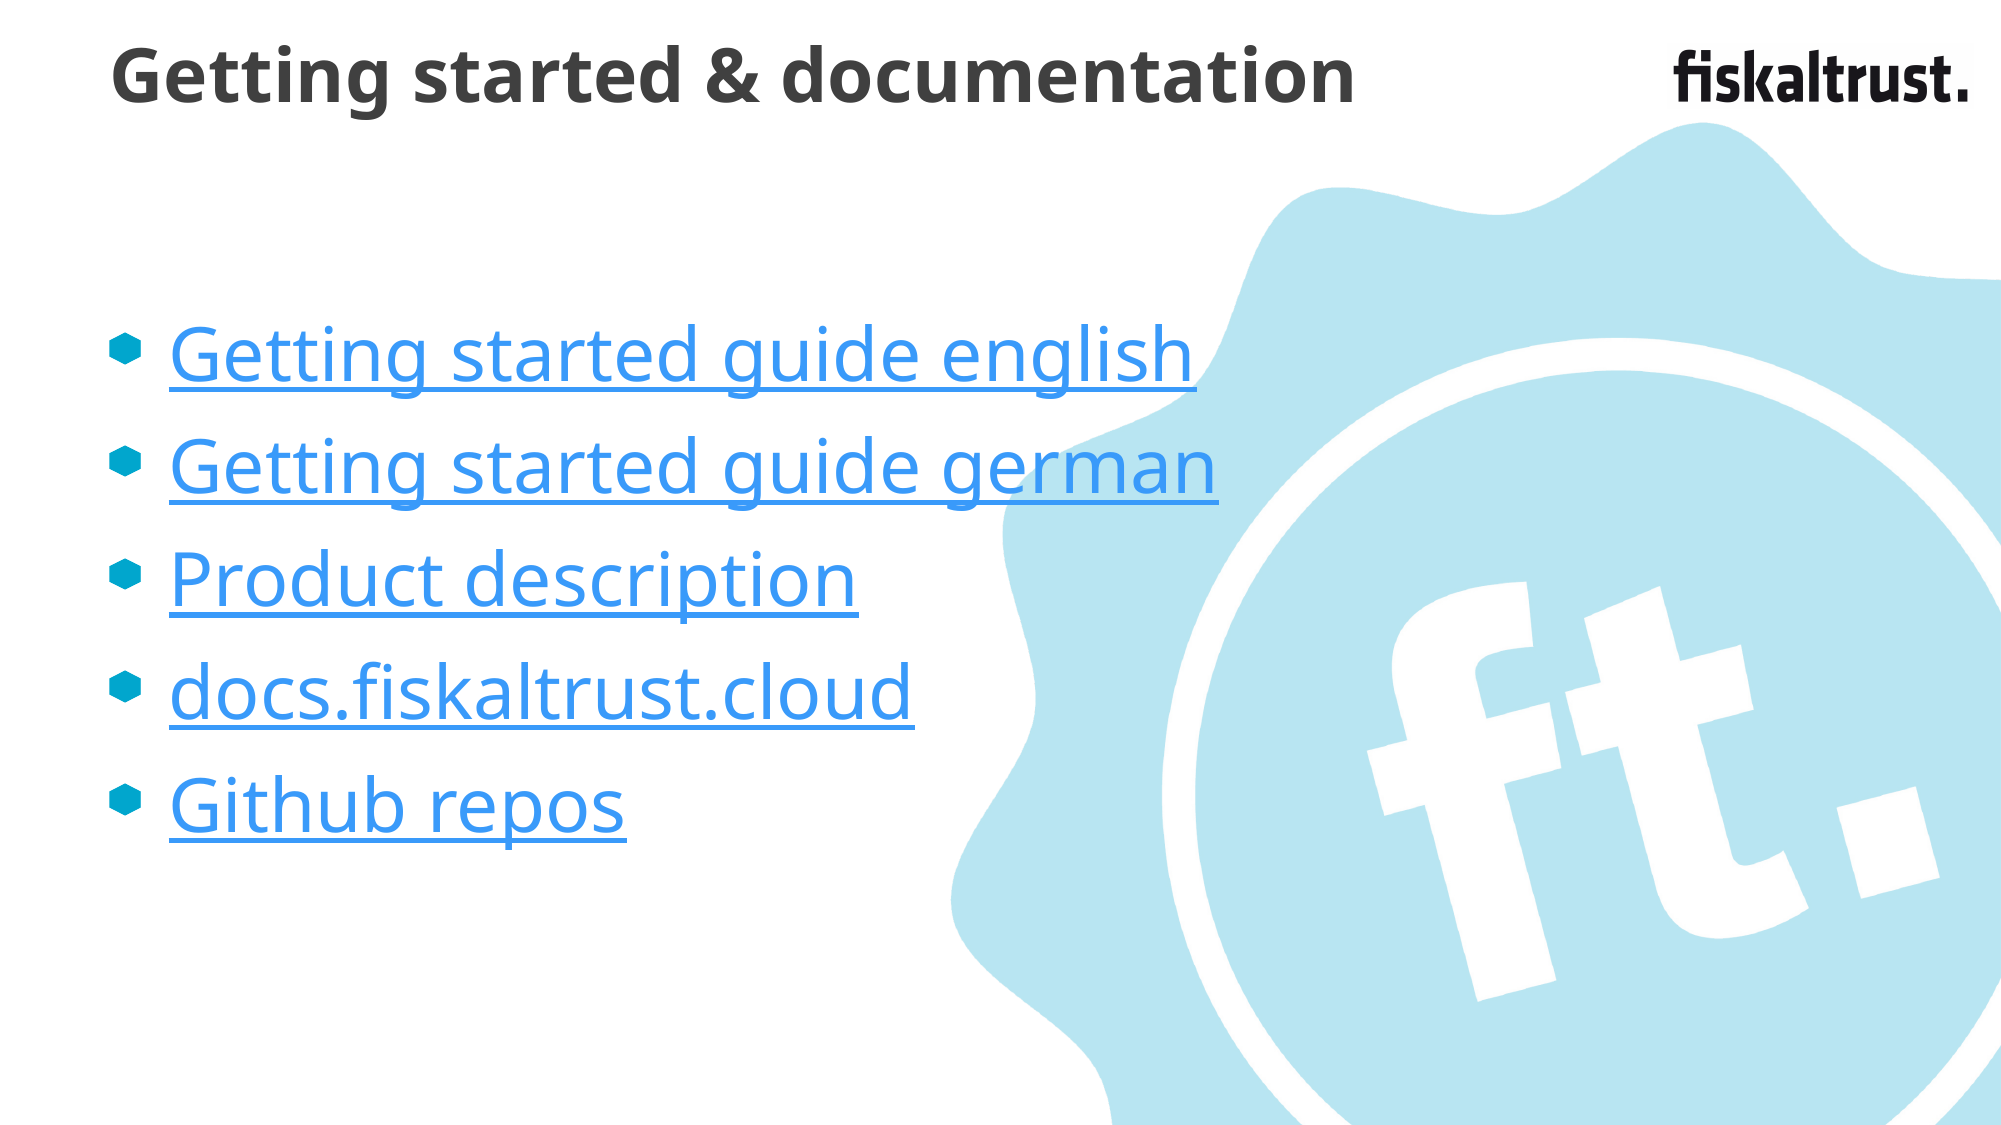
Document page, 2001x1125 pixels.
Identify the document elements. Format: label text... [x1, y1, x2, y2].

picture [128, 583, 141, 590]
picture [128, 358, 141, 365]
picture [109, 783, 123, 790]
picture [109, 470, 123, 477]
picture [128, 783, 141, 790]
picture [109, 558, 123, 565]
picture [109, 809, 123, 816]
picture [109, 670, 123, 677]
picture [128, 670, 141, 677]
picture [128, 558, 141, 565]
picture [128, 696, 141, 703]
picture [128, 809, 141, 816]
list Getting started guide english Getting started guide german Product description docs.fiskaltrust.cloud Github repos [94, 189, 1913, 1027]
picture [109, 696, 123, 703]
picture [109, 445, 123, 452]
picture [109, 332, 123, 339]
picture [128, 332, 141, 339]
picture [1667, 43, 1974, 109]
picture [128, 445, 141, 452]
picture [109, 358, 123, 365]
title Getting started & documentation [94, 30, 1646, 118]
picture [128, 470, 141, 477]
picture [109, 583, 123, 590]
